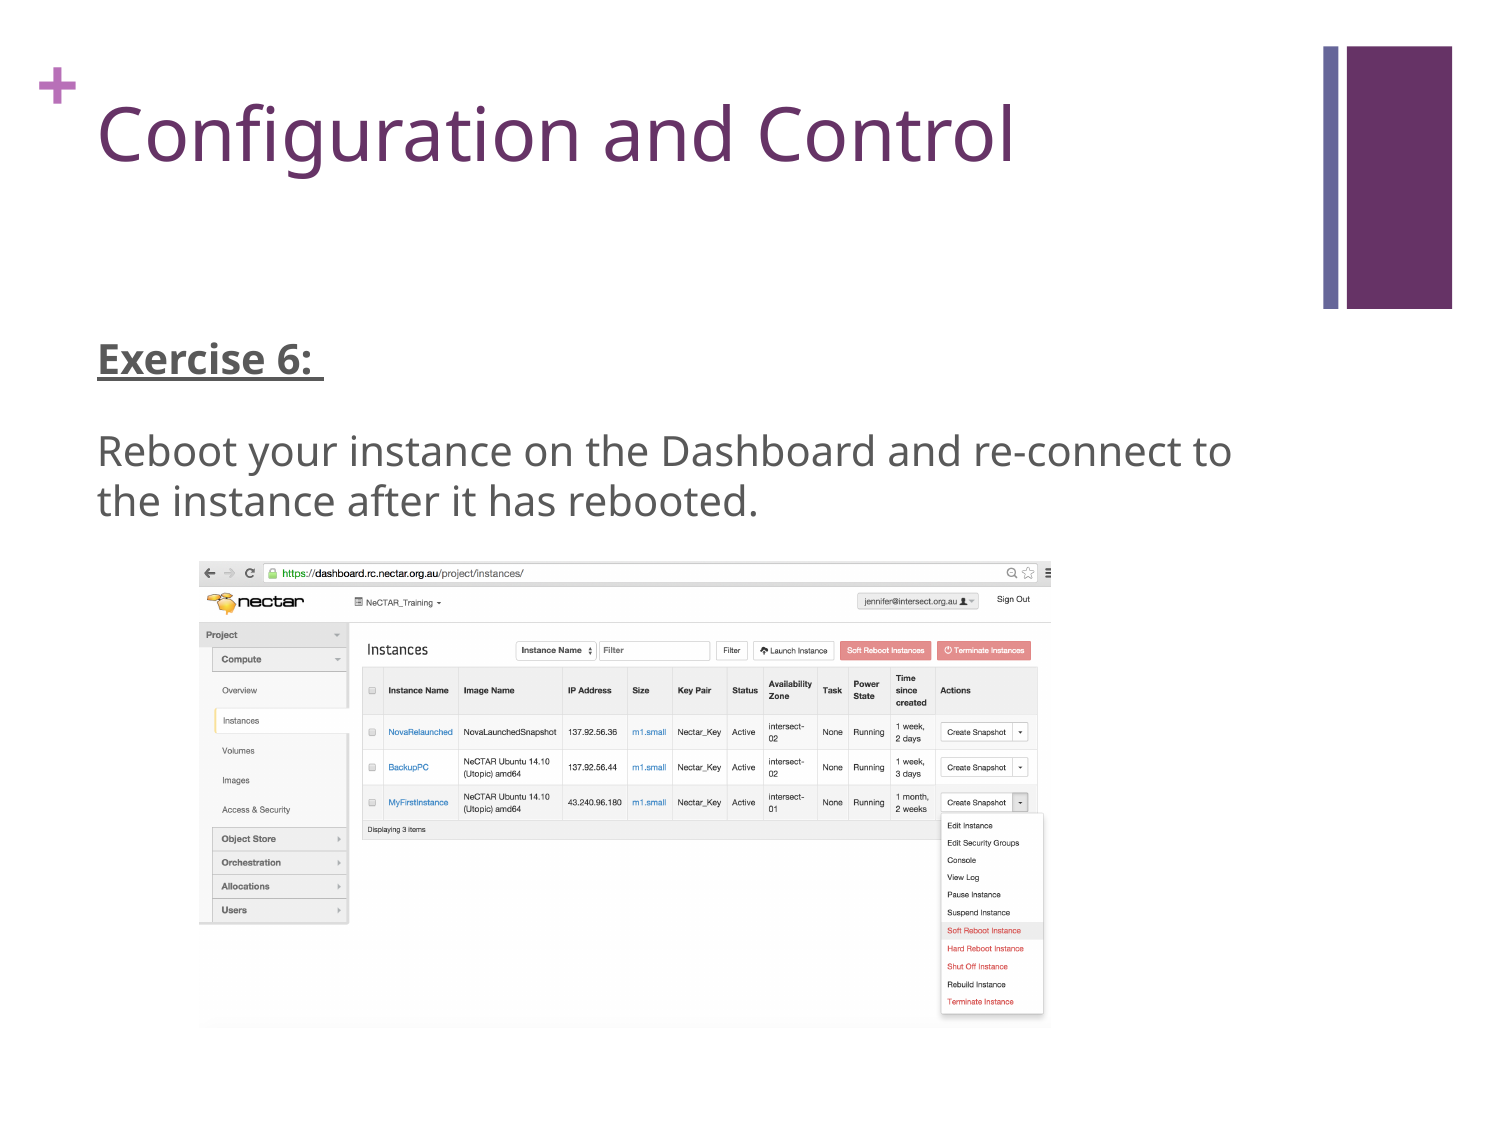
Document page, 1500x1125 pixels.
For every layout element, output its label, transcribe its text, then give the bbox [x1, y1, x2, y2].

picture [199, 560, 1051, 1028]
title Configuration and Control [81, 79, 1322, 263]
list Exercise 6: Reboot your instance on the Dashboard and re-connect to the instance after it has rebooted. [81, 324, 1322, 536]
